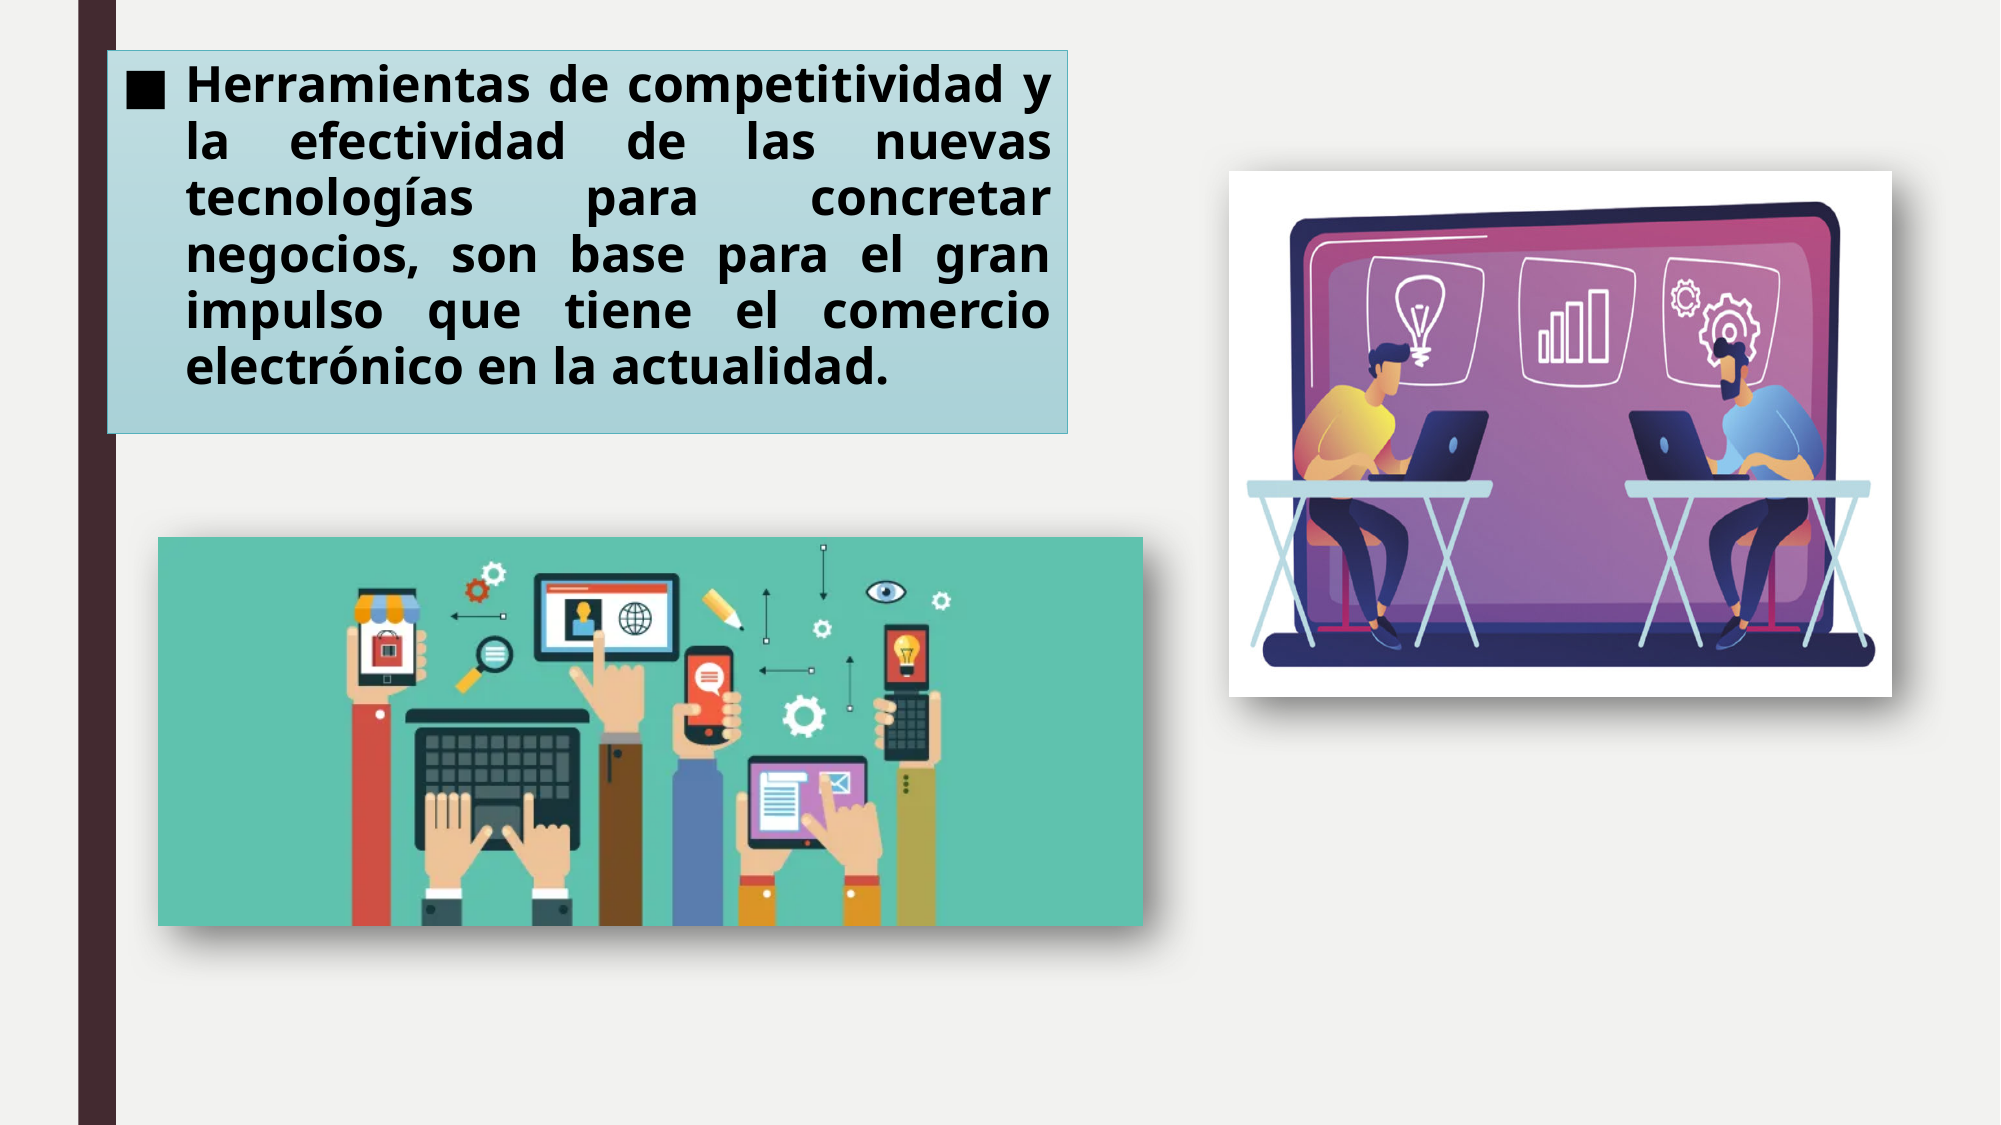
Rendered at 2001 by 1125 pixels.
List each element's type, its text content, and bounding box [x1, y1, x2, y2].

list Herramientas de competitividad y la efectividad de las nuevas tecnologías para concretar negocios, son base para el gran impulso que tiene el comercio electrónico en la actualidad. [107, 50, 1068, 434]
picture [158, 537, 1143, 926]
picture [1229, 171, 1892, 697]
